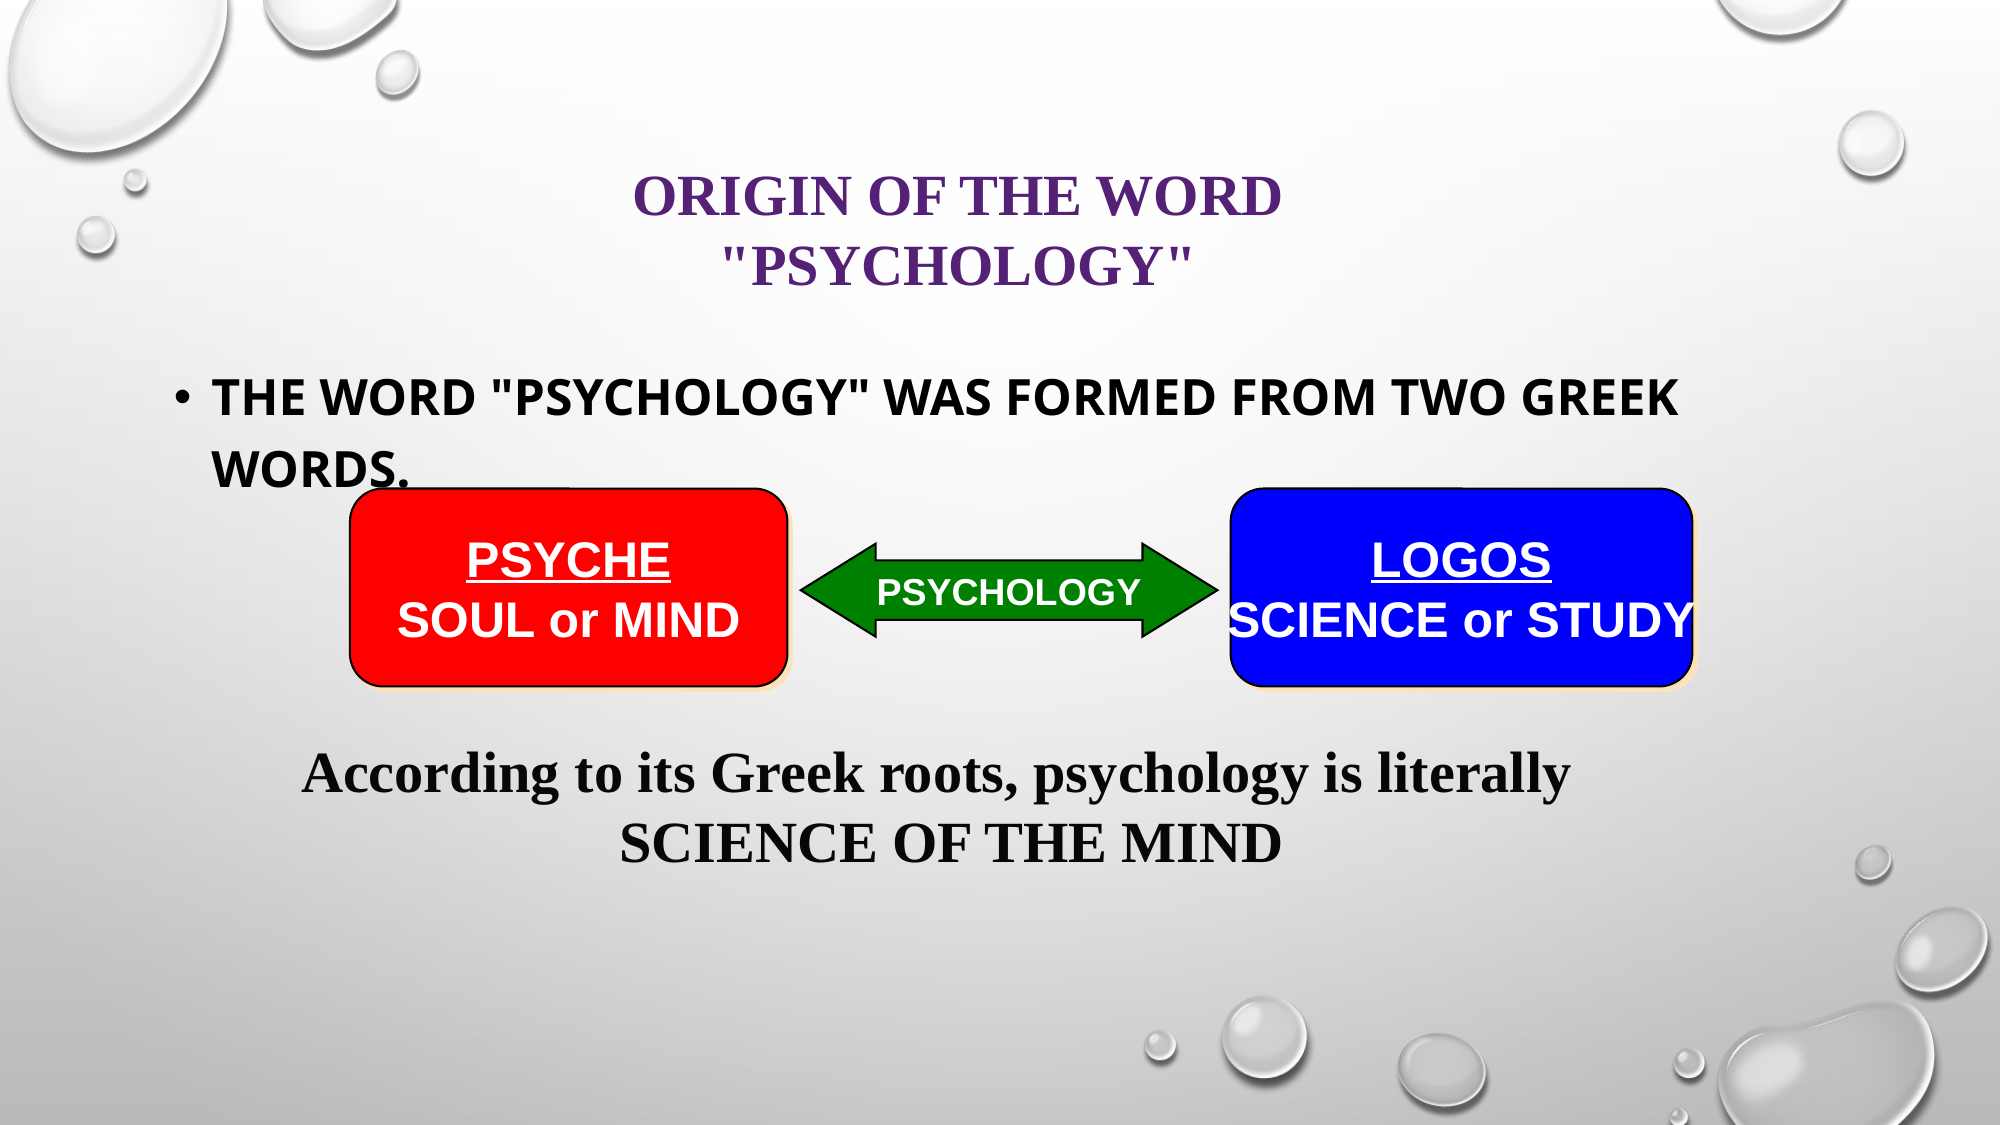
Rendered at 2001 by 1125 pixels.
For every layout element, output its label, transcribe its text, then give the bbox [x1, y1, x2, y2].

picture [0, 0, 2000, 1125]
list The word "psychology" was formed from two Greek words. [159, 346, 1860, 884]
text_box According to its Greek roots, psychology is literally SCIENCE OF THE MIND [125, 726, 1778, 882]
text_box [349, 488, 1693, 687]
text_box ORIGIN OF THE WORD "PSYCHOLOGY" [612, 149, 1304, 304]
